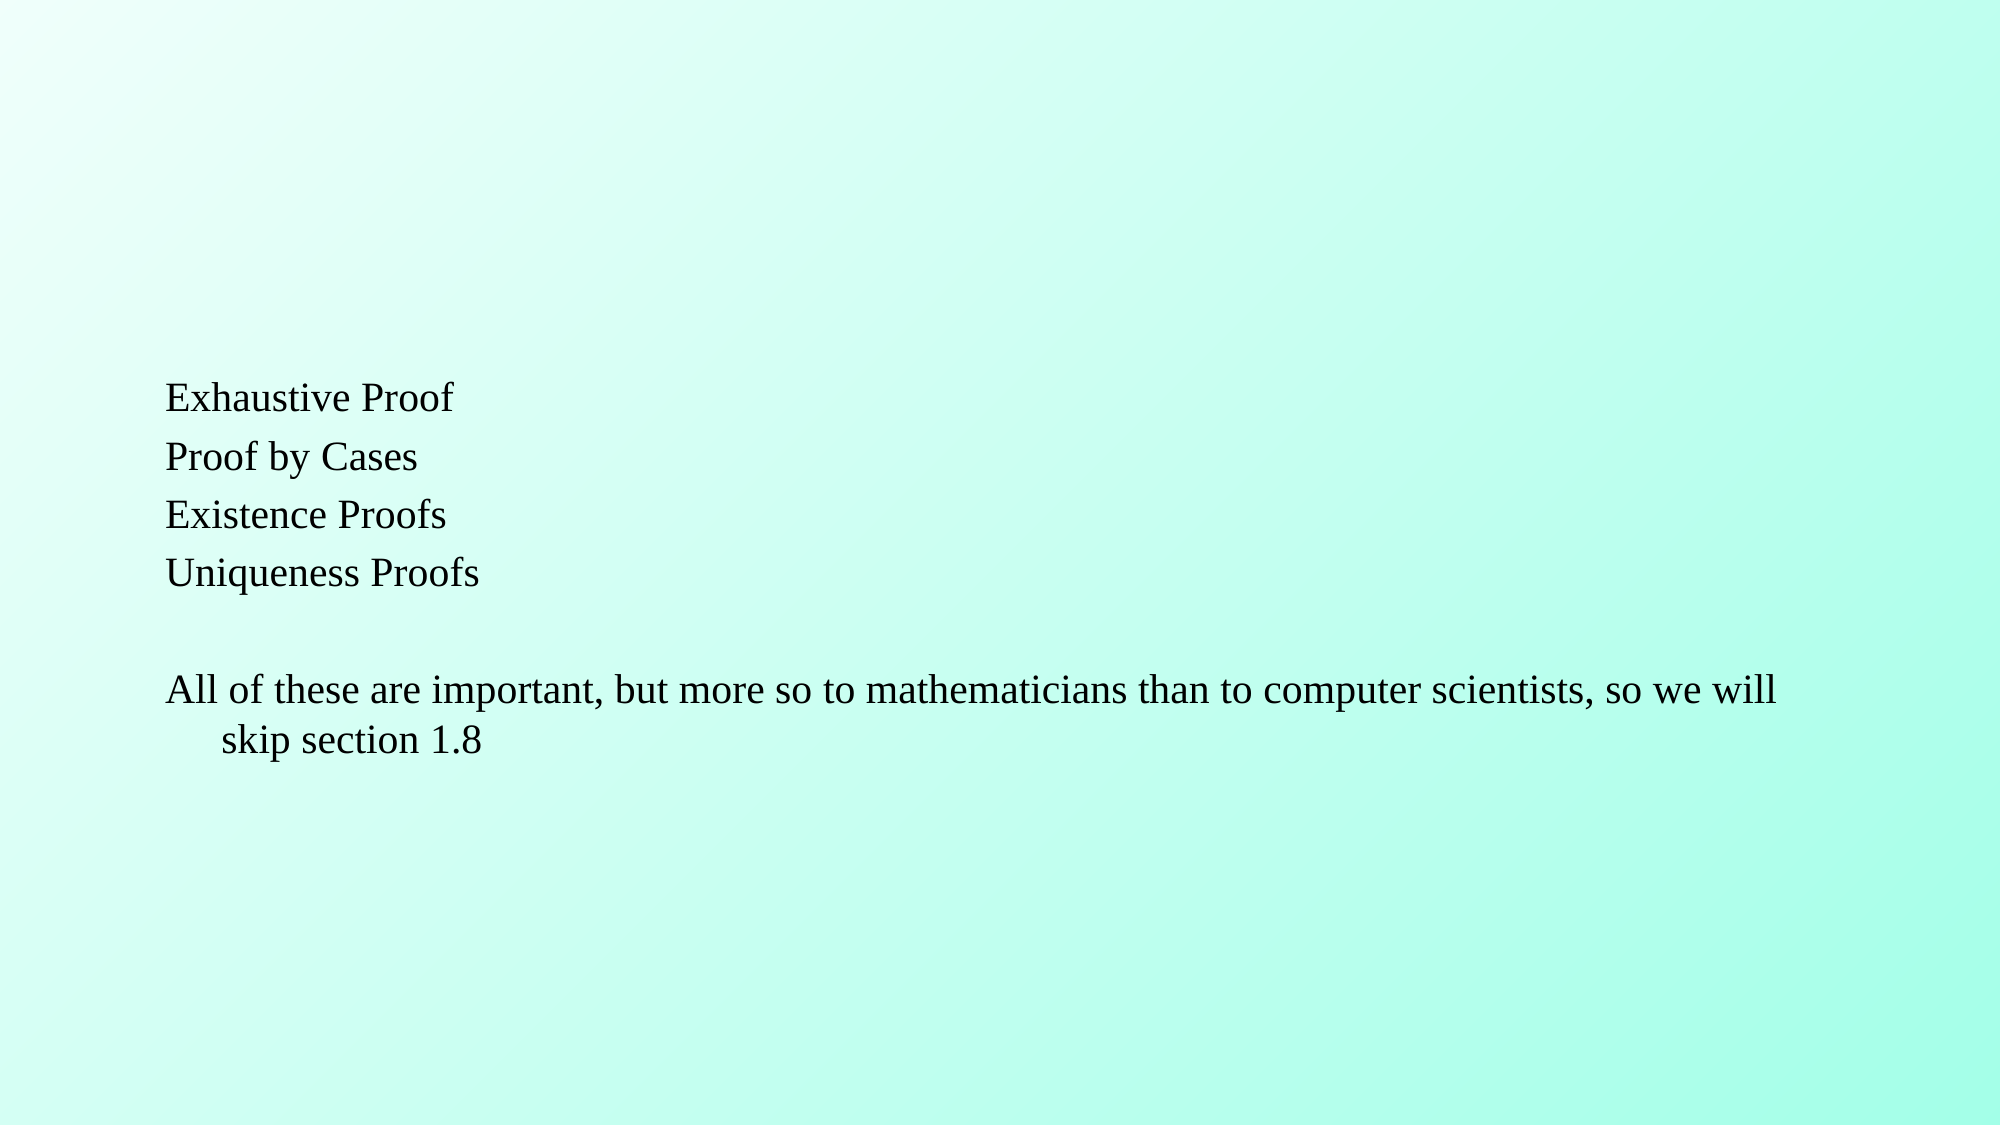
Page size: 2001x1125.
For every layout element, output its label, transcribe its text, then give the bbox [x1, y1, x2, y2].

list Exhaustive Proof Proof by Cases Existence Proofs Uniqueness Proofs All of these are important, but more so to mathematicians than to computer scientists, so we will skip section 1.8 [150, 362, 1850, 1038]
